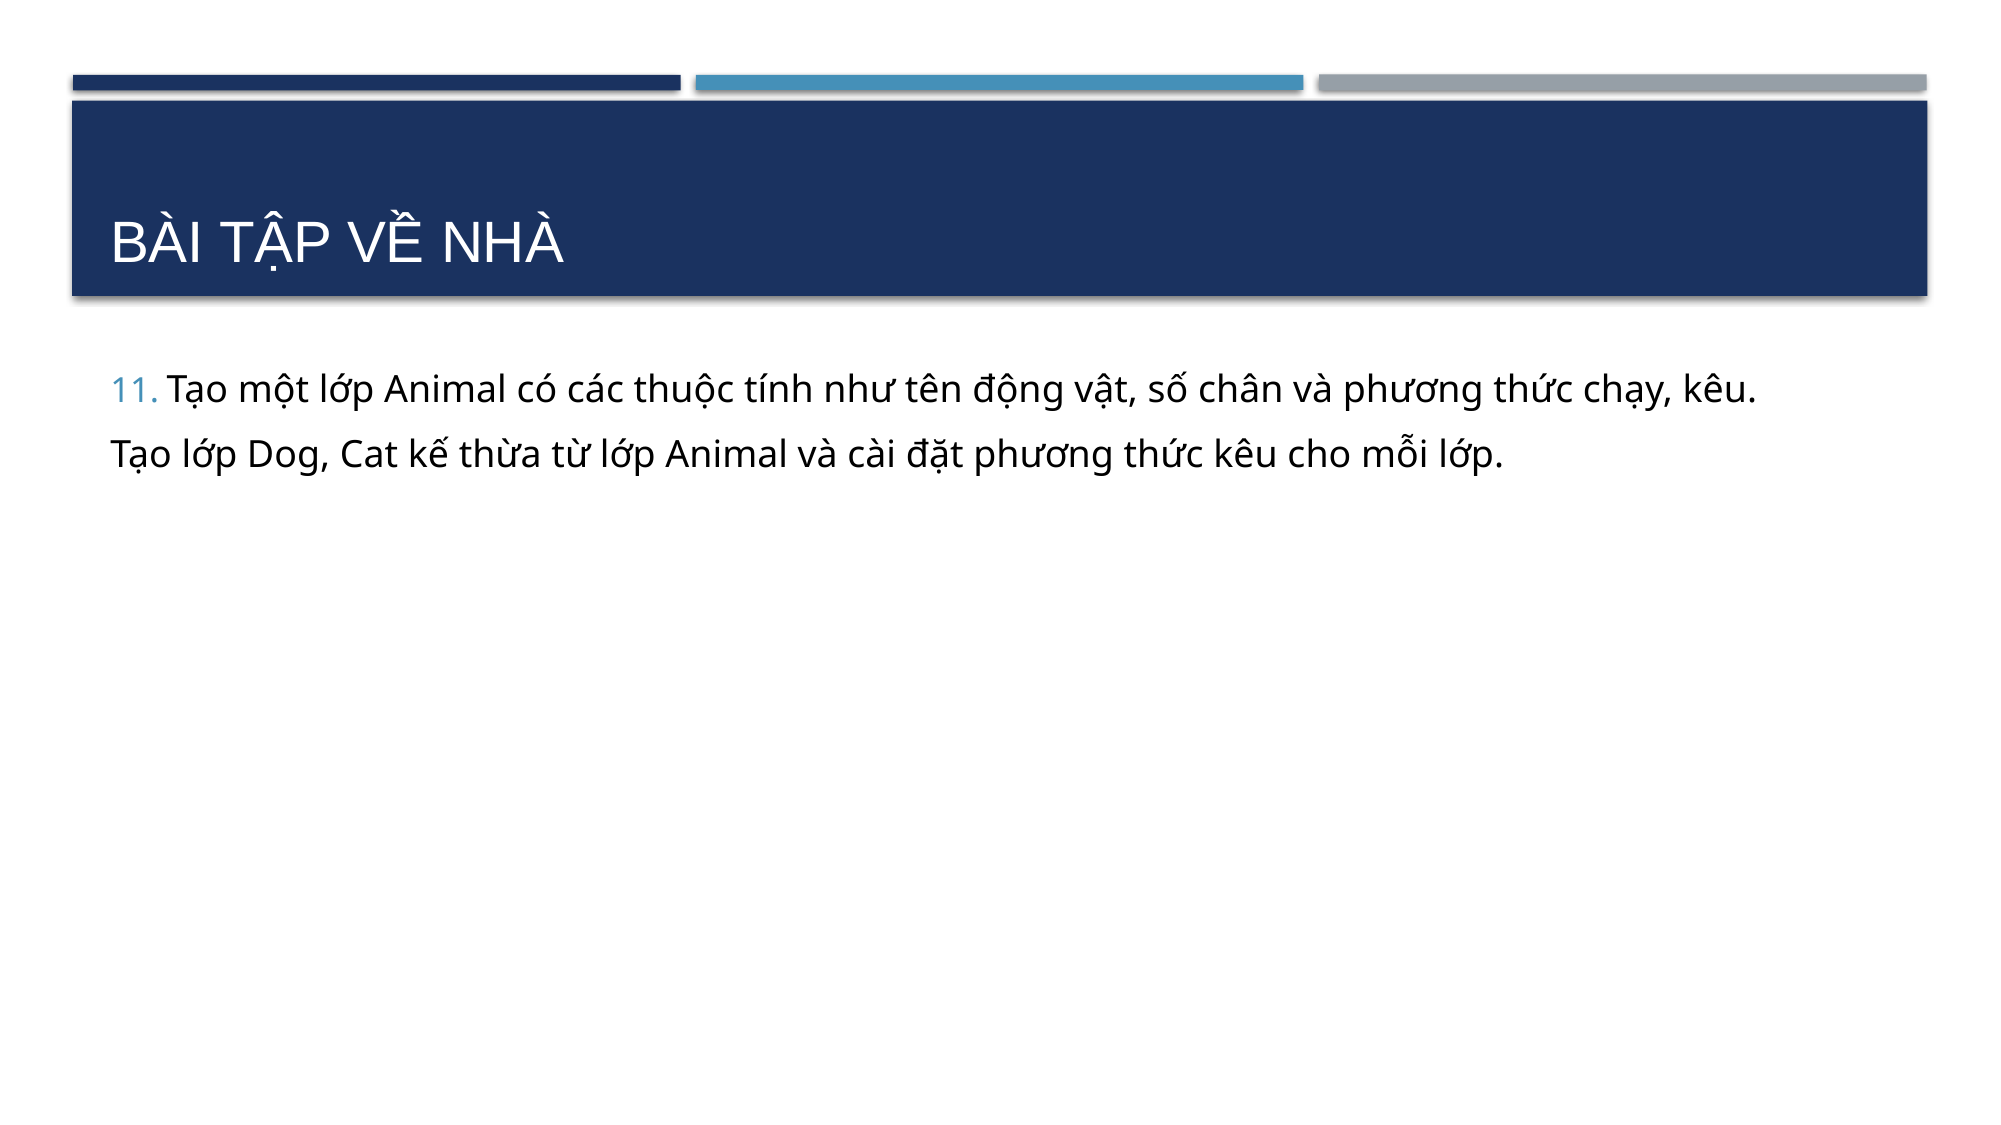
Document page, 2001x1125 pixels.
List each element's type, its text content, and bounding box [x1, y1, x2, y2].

list Tạo một lớp Animal có các thuộc tính như tên động vật, số chân và phương thức chạy, kêu. Tạo lớp Dog, Cat kế thừa từ lớp Animal và cài đặt phương thức kêu cho mỗi lớp. [95, 357, 1905, 962]
title Bài tập về nhà [95, 115, 1905, 282]
